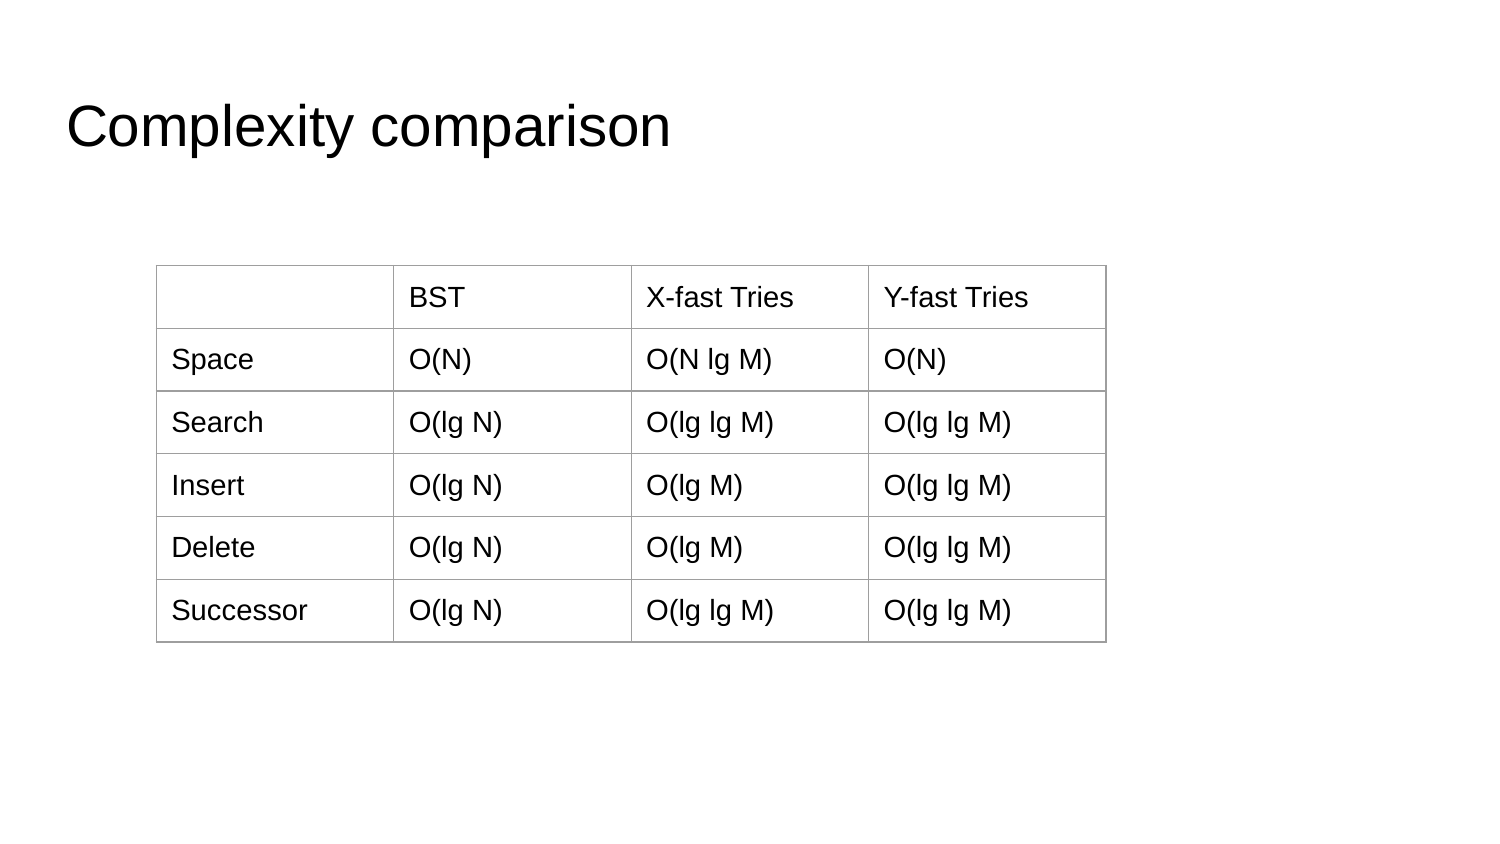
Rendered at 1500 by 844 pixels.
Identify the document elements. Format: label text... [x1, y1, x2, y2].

table_cell O(lg M) [632, 517, 868, 579]
table_cell Successor [157, 580, 393, 641]
table_cell O(N) [394, 329, 631, 390]
table_cell O(lg N) [394, 517, 631, 579]
table_cell O(lg M) [632, 454, 868, 516]
text_box Complexity comparison [51, 72, 1449, 167]
table_header X-fast Tries [632, 266, 868, 328]
table_header Y-fast Tries [869, 266, 1105, 328]
table_cell Space [157, 329, 393, 390]
table_cell O(N lg M) [632, 329, 868, 390]
table_cell O(lg N) [394, 580, 631, 641]
table_cell O(N) [869, 329, 1105, 390]
table_cell O(lg lg M) [869, 392, 1105, 453]
table_cell O(lg N) [394, 392, 631, 453]
table_header [157, 266, 393, 328]
table_cell Search [157, 392, 393, 453]
table_cell O(lg lg M) [869, 580, 1105, 641]
table_cell O(lg N) [394, 454, 631, 516]
table_header BST [394, 266, 631, 328]
table_cell O(lg lg M) [632, 580, 868, 641]
table_cell Delete [157, 517, 393, 579]
table_cell Insert [157, 454, 393, 516]
table_cell O(lg lg M) [632, 392, 868, 453]
table_cell O(lg lg M) [869, 517, 1105, 579]
table_cell O(lg lg M) [869, 454, 1105, 516]
